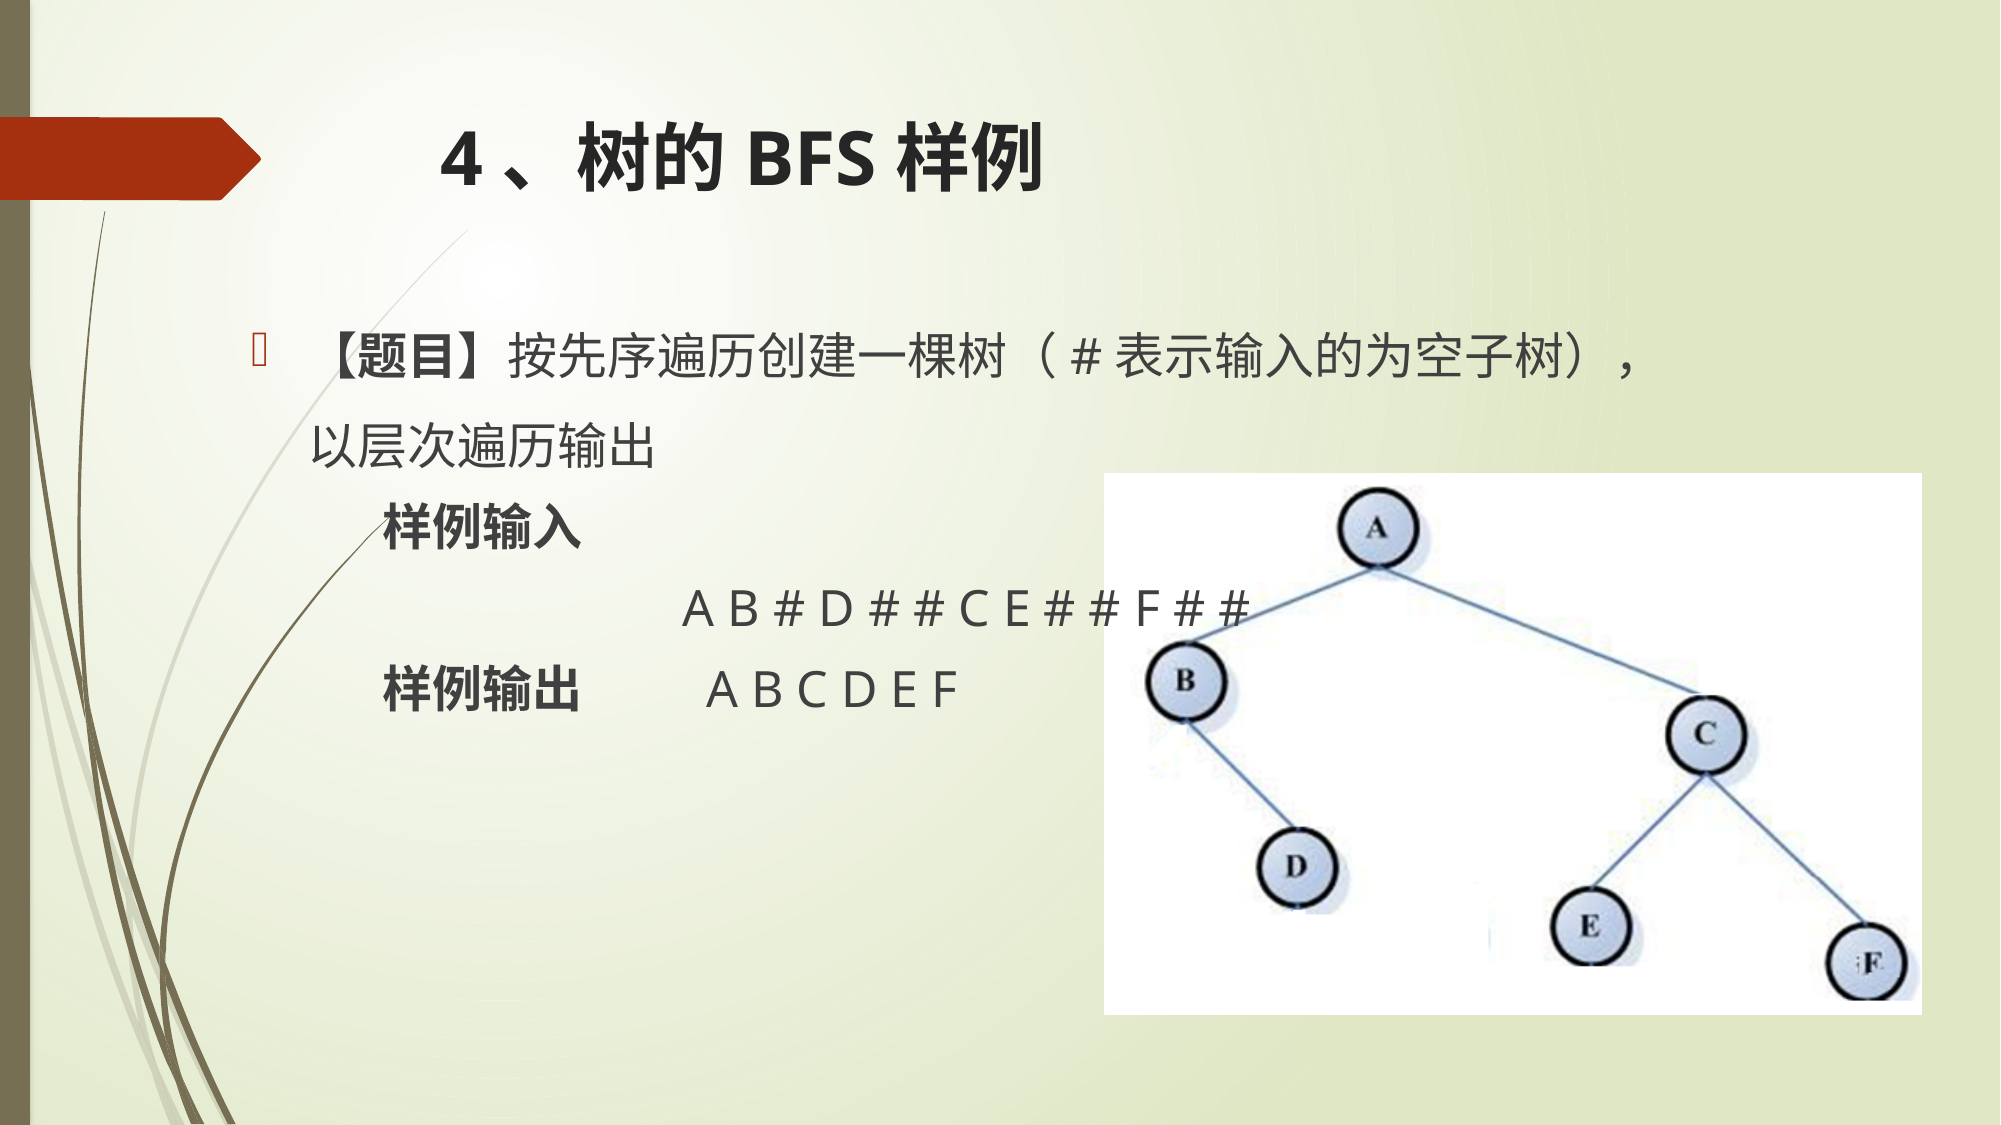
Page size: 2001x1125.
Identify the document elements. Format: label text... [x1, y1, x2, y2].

list 【题目】按先序遍历创建一棵树（#表示输入的为空子树），以层次遍历输出 样例输入 A B # D # # C E # # F # # 样例输出 A B C D E F [236, 287, 1700, 907]
title 4、树的BFS样例 [425, 102, 1888, 313]
picture [1104, 473, 1923, 1015]
